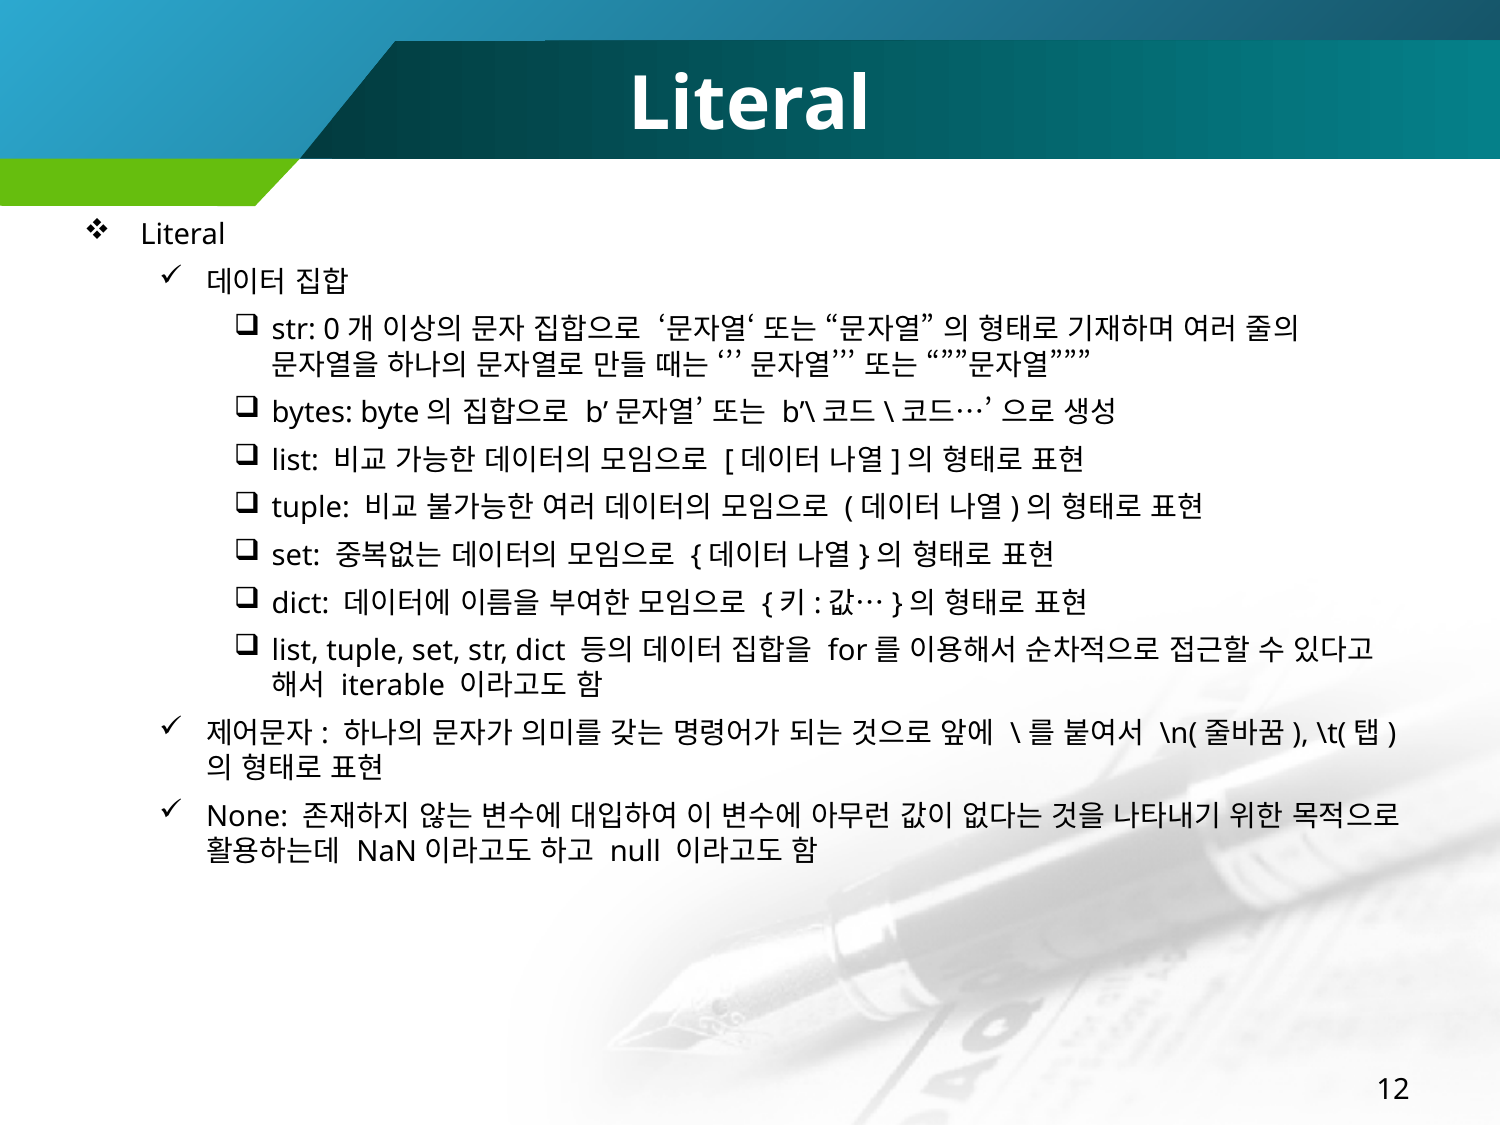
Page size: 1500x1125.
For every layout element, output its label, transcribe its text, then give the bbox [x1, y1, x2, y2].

title Literal [0, 36, 1500, 163]
slide_number 12 [1074, 1062, 1426, 1103]
picture [490, 448, 1500, 1125]
list Literal 데이터 집합 str: 0개 이상의 문자 집합으로 ‘문자열‘ 또는 “문자열” 의 형태로 기재하며 여러 줄의 문자열을 하나의 문자열로 만들 때는 ‘’’ 문자열’’’ 또는 “””문자열””” bytes: byte의 집합으로 b’문자열’ 또는 b’\코드\코드…’ 으로 생성 list: 비교 가능한 데이터의 모임으로 [데이터 나열]의 형태로 표현 tuple: 비교 불가능한 여러 데이터의 모임으로 (데이터 나열)의 형태로 표현 set: 중복없는 데이터의 모임으로 {데이터 나열}의 형태로 표현 dict: 데이터에 이름을 부여한 모임으로 {키:값…}의 형태로 표현 list, tuple, set, str, dict 등의 데이터 집합을 for를 이용해서 순차적으로 접근할 수 있다고 해서 iterable 이라고도 함 제어문자: 하나의 문자가 의미를 갖는 명령어가 되는 것으로 앞에 \를 붙여서 \n(줄바꿈), \t(탭)의 형태로 표현 None: 존재하지 않는 변수에 대입하여 이 변수에 아무런 값이 없다는 것을 나타내기 위한 목적으로 활용하는데 NaN이라고도 하고 null 이라고도 함 [68, 207, 1420, 1025]
